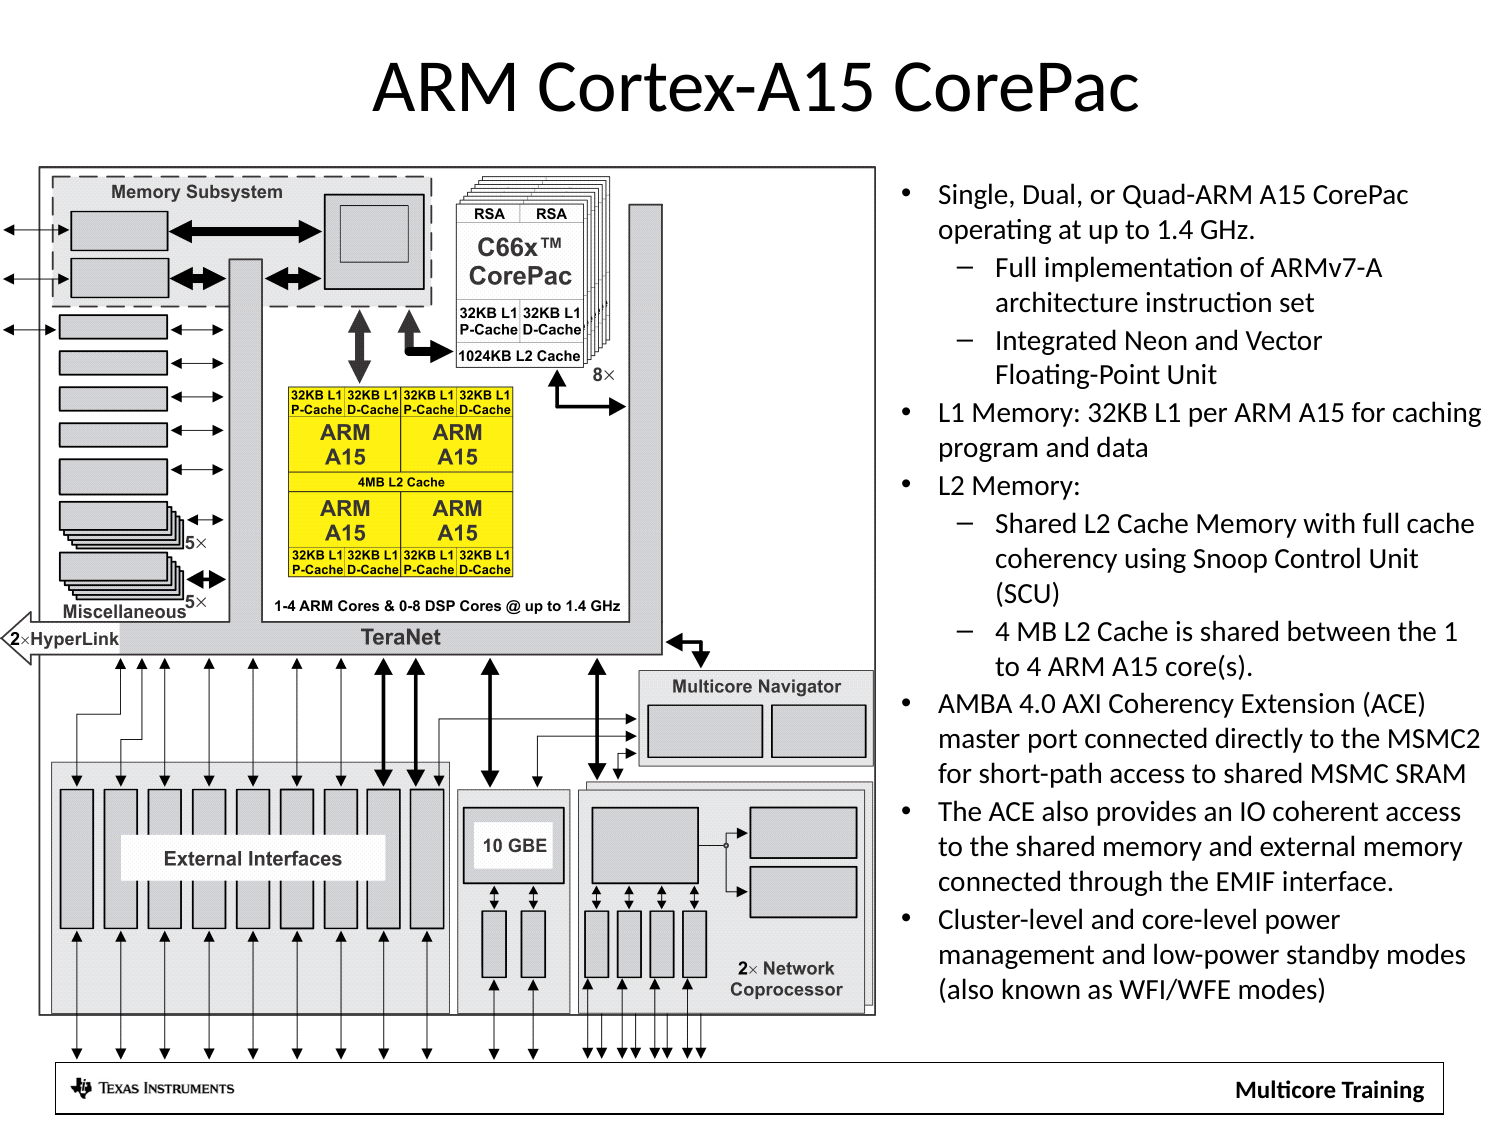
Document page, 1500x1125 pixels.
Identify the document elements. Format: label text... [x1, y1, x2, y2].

picture [59, 1066, 245, 1110]
picture [0, 165, 876, 1060]
list Single, Dual, or Quad-ARM A15 CorePac operating at up to 1.4 GHz. Full implementation of ARMv7-A architecture instruction set Integrated Neon and Vector Floating-Point Unit L1 Memory: 32KB L1 per ARM A15 for caching program and data L2 Memory: Shared L2 Cache Memory with full cache coherency using Snoop Control Unit (SCU) 4 MB L2 Cache is shared between the 1 to 4 ARM A15 core(s). AMBA 4.0 AXI Coherency Extension (ACE) master port connected directly to the MSMC2 for short-path access to shared MSMC SRAM The ACE also provides an IO coherent access to the shared memory and external memory connected through the EMIF interface. Cluster-level and core-level power management and low-power standby modes (also known as WFI/WFE modes) [885, 167, 1500, 1086]
title ARM Cortex-A15 CorePac [71, 12, 1422, 138]
